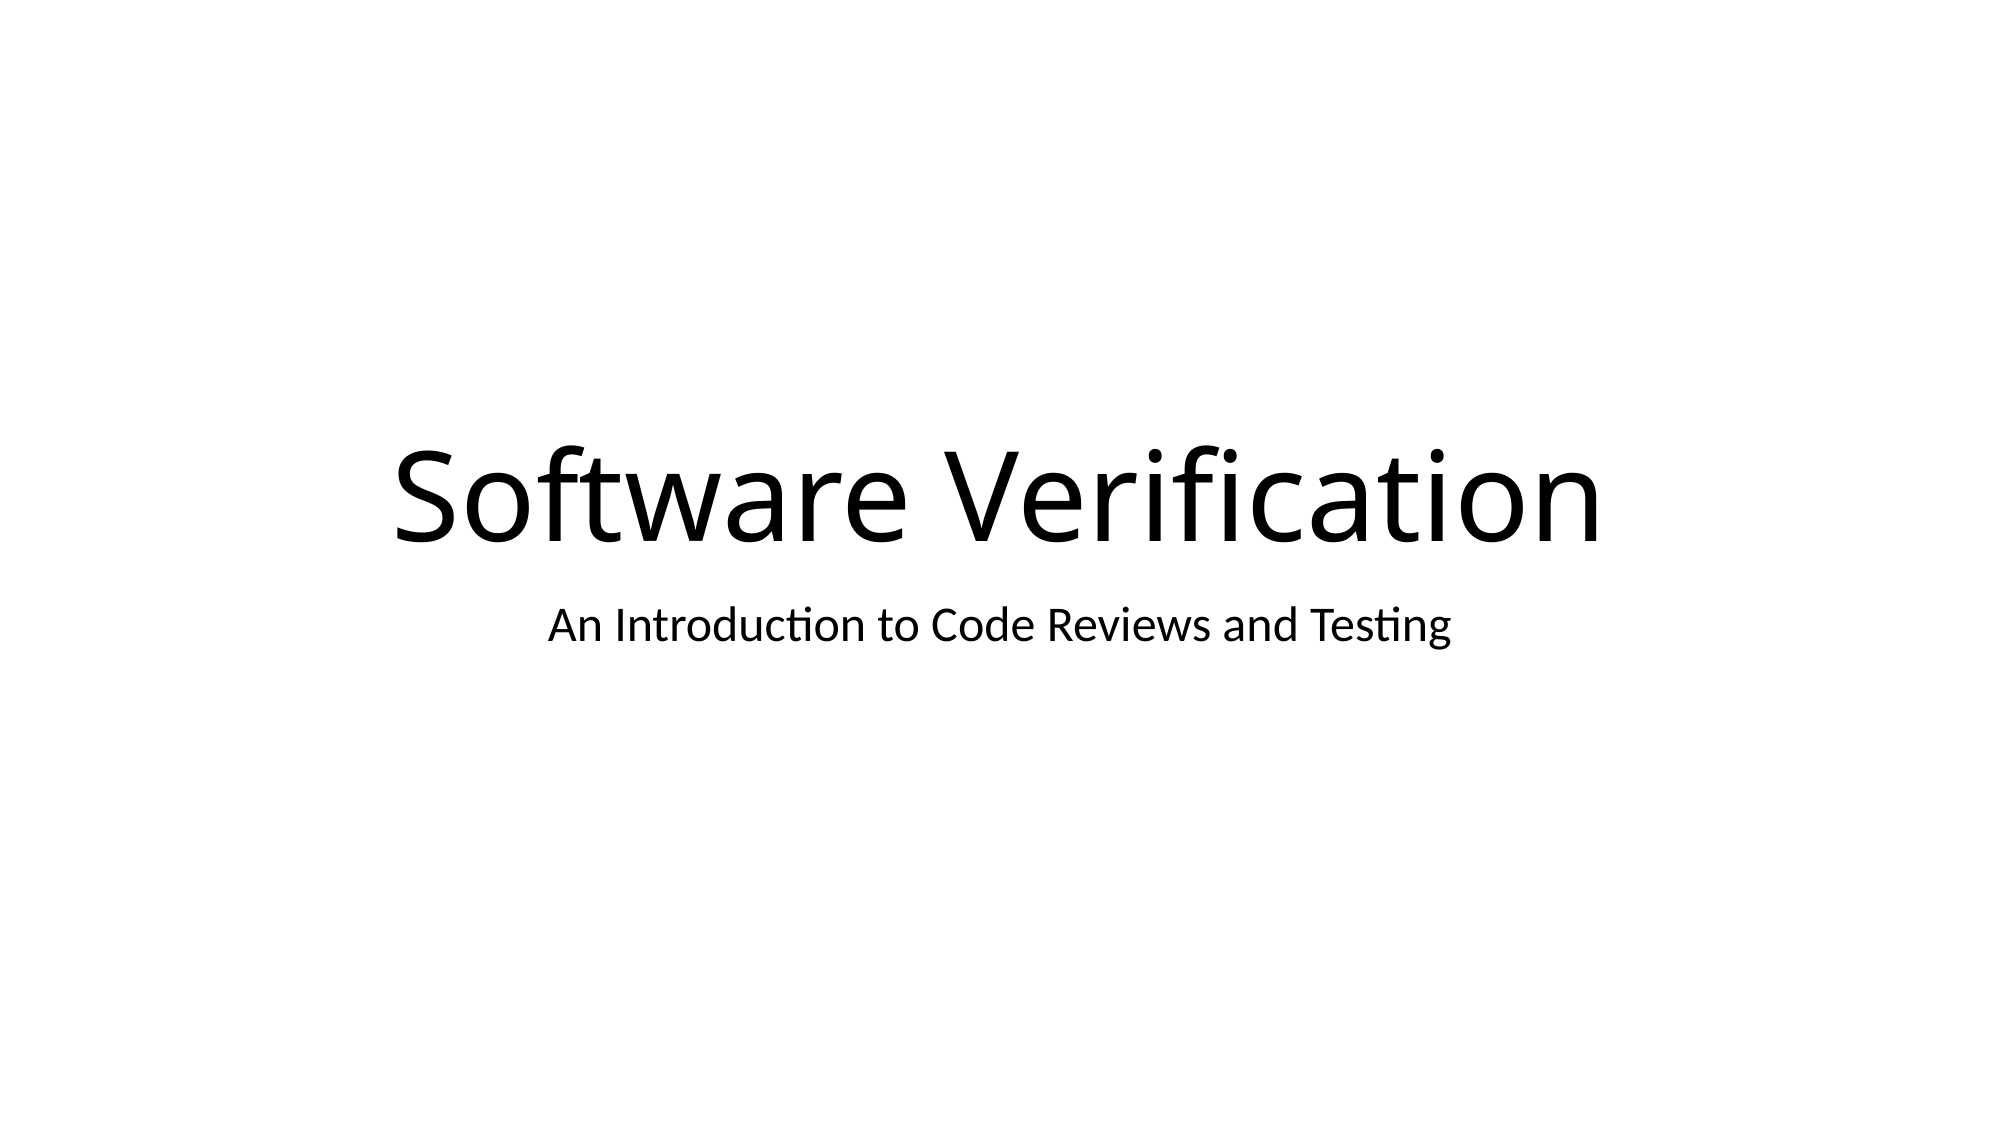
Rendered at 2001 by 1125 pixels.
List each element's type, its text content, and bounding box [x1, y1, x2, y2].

subtitle An Introduction to Code Reviews and Testing [249, 590, 1750, 863]
title Software Verification [249, 184, 1750, 576]
